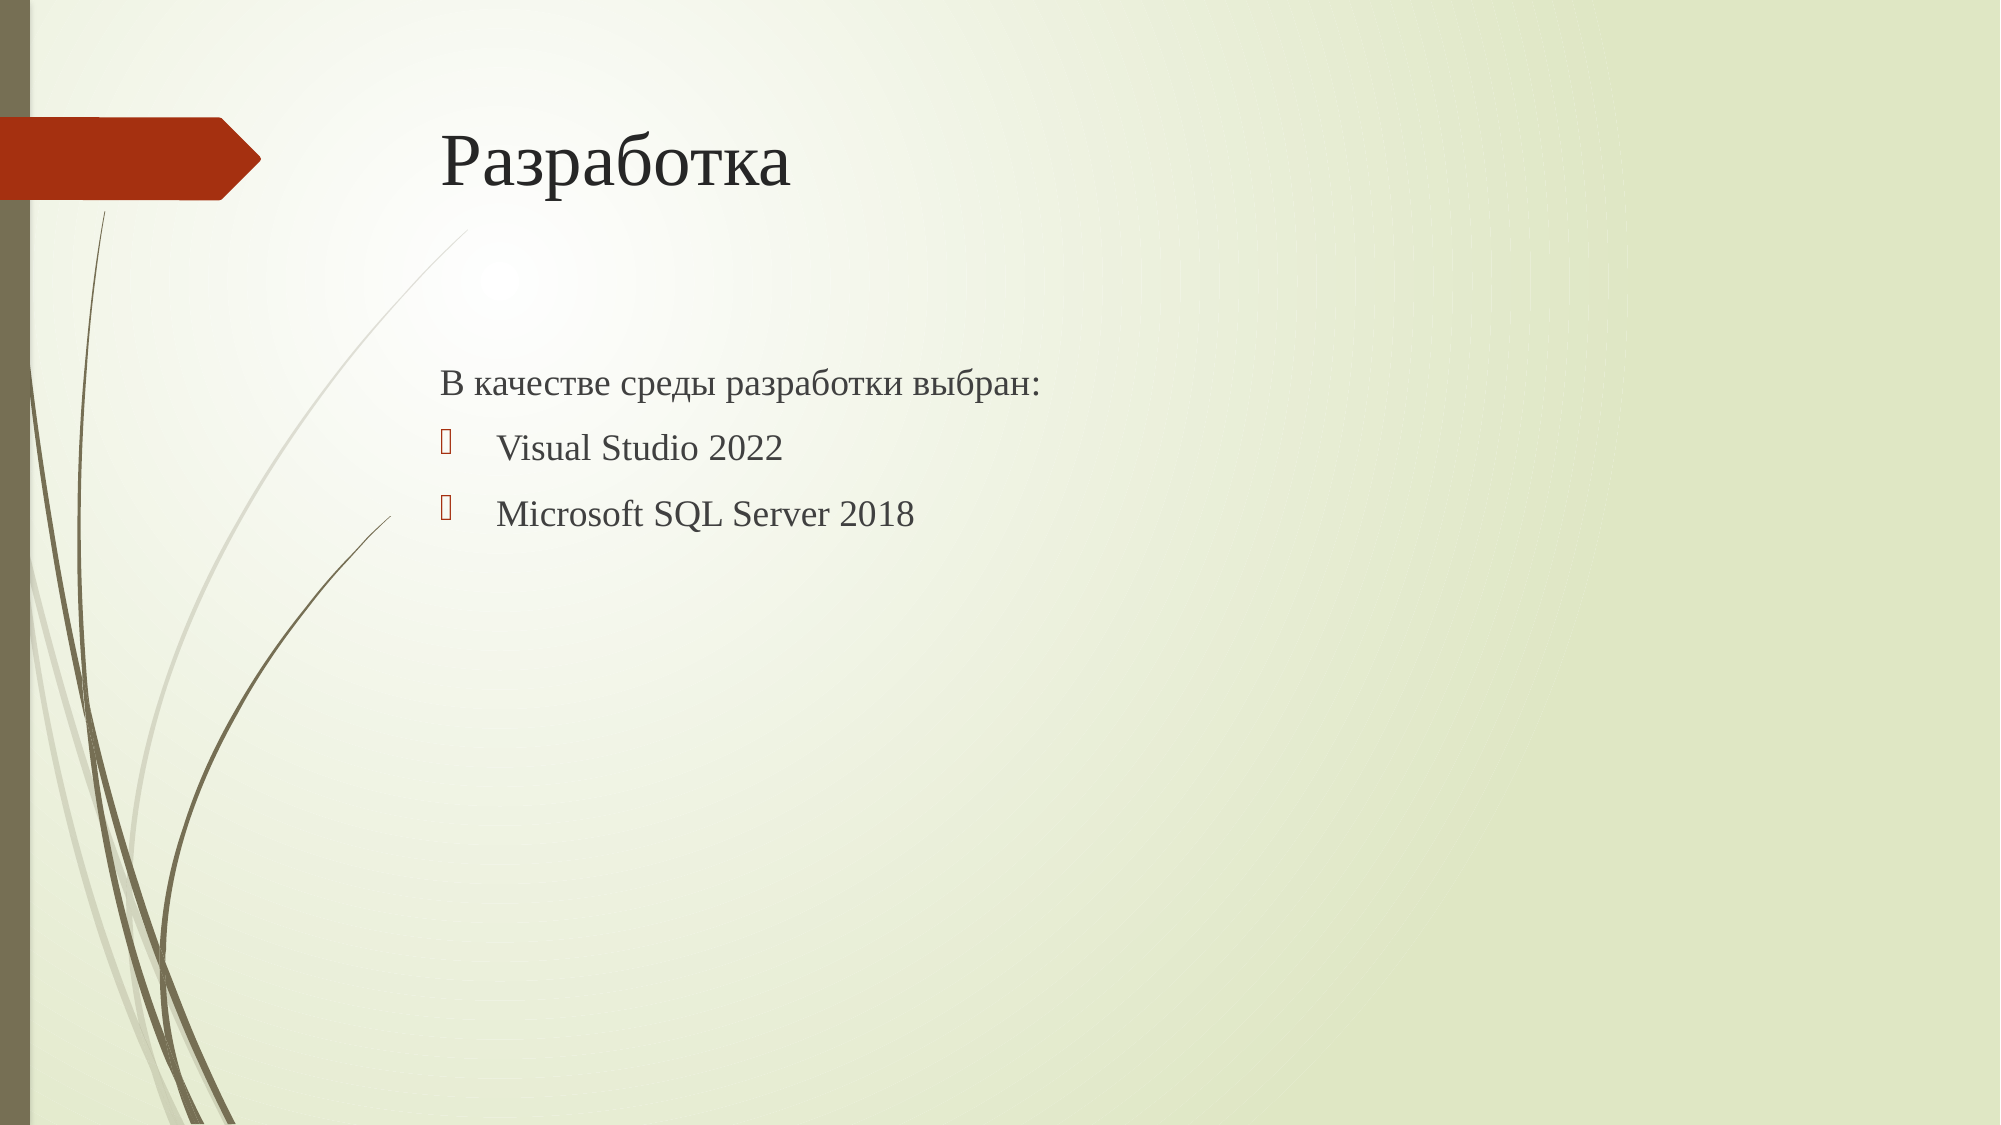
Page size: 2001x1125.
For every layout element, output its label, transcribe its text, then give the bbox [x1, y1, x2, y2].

list В качестве среды разработки выбран: Visual Studio 2022 Microsoft SQL Server 2018 [424, 350, 1888, 970]
title Разработка [425, 102, 1888, 313]
